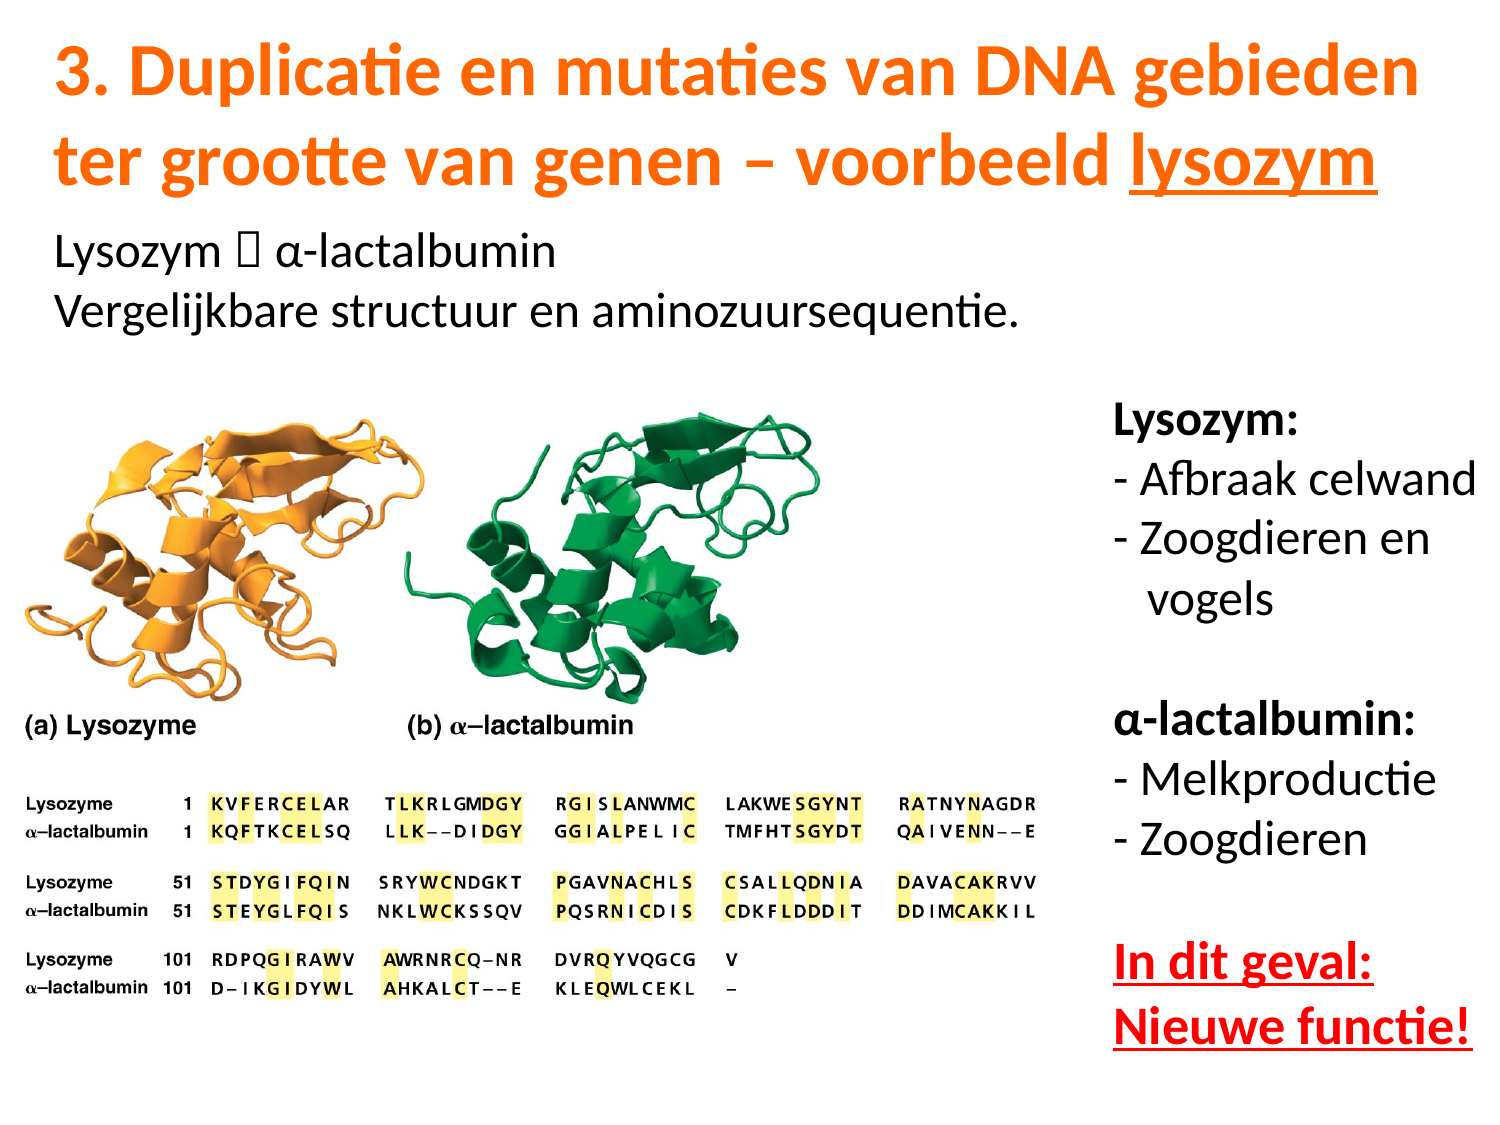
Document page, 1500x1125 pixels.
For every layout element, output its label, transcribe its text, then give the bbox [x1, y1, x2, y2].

text_box 3. Duplicatie en mutaties van DNA gebieden ter grootte van genen – voorbeeld lysozym [39, 13, 1462, 208]
picture [19, 406, 1040, 1021]
text_box Lysozym: - Afbraak celwand - Zoogdieren en vogels α-lactalbumin: - Melkproductie - Zoogdieren In dit geval: Nieuwe functie! [1098, 377, 1500, 1063]
text_box Lysozym  α-lactalbumin Vergelijkbare structuur en aminozuursequentie. [39, 210, 1395, 345]
